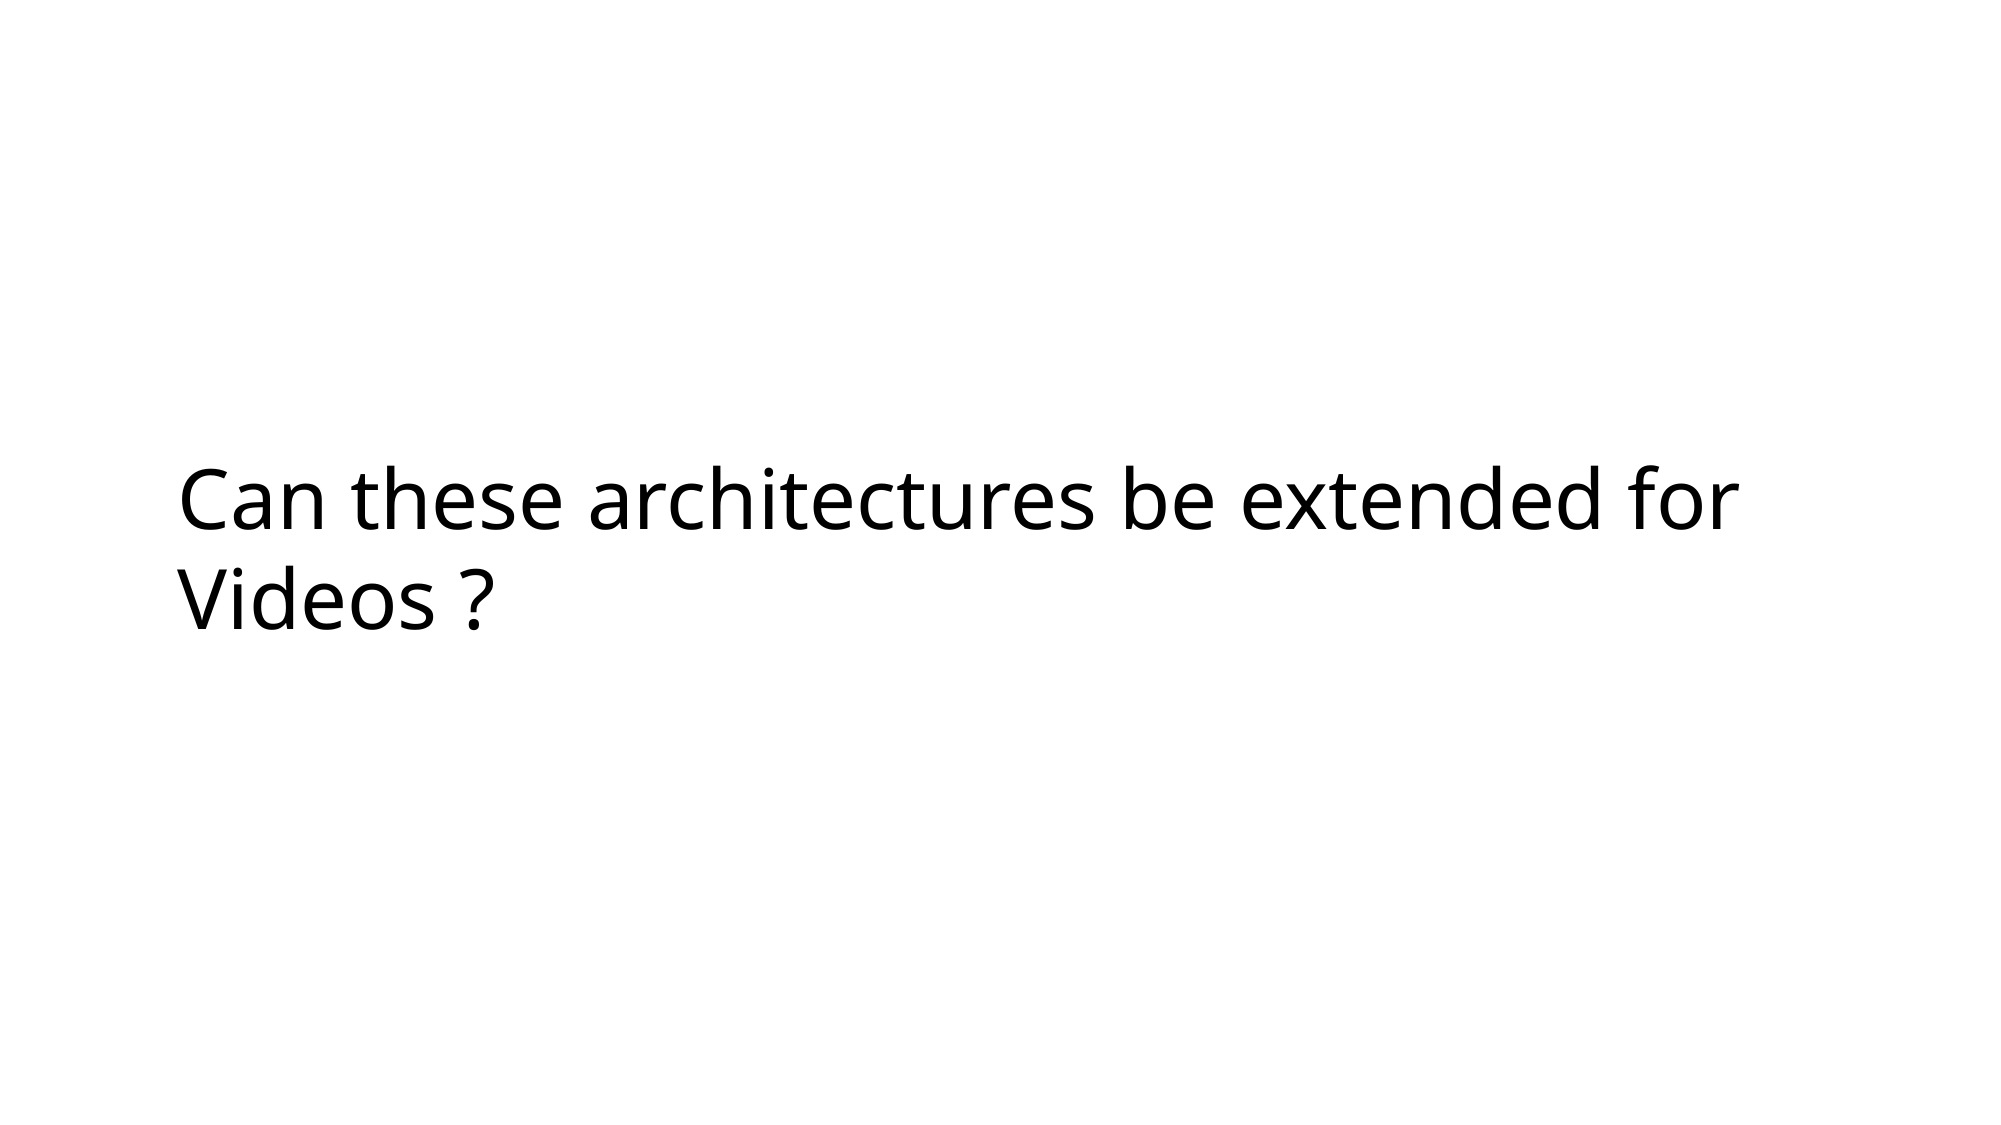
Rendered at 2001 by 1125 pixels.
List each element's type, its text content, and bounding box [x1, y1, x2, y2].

text_box Can these architectures be extended for Videos ? [163, 439, 1977, 654]
